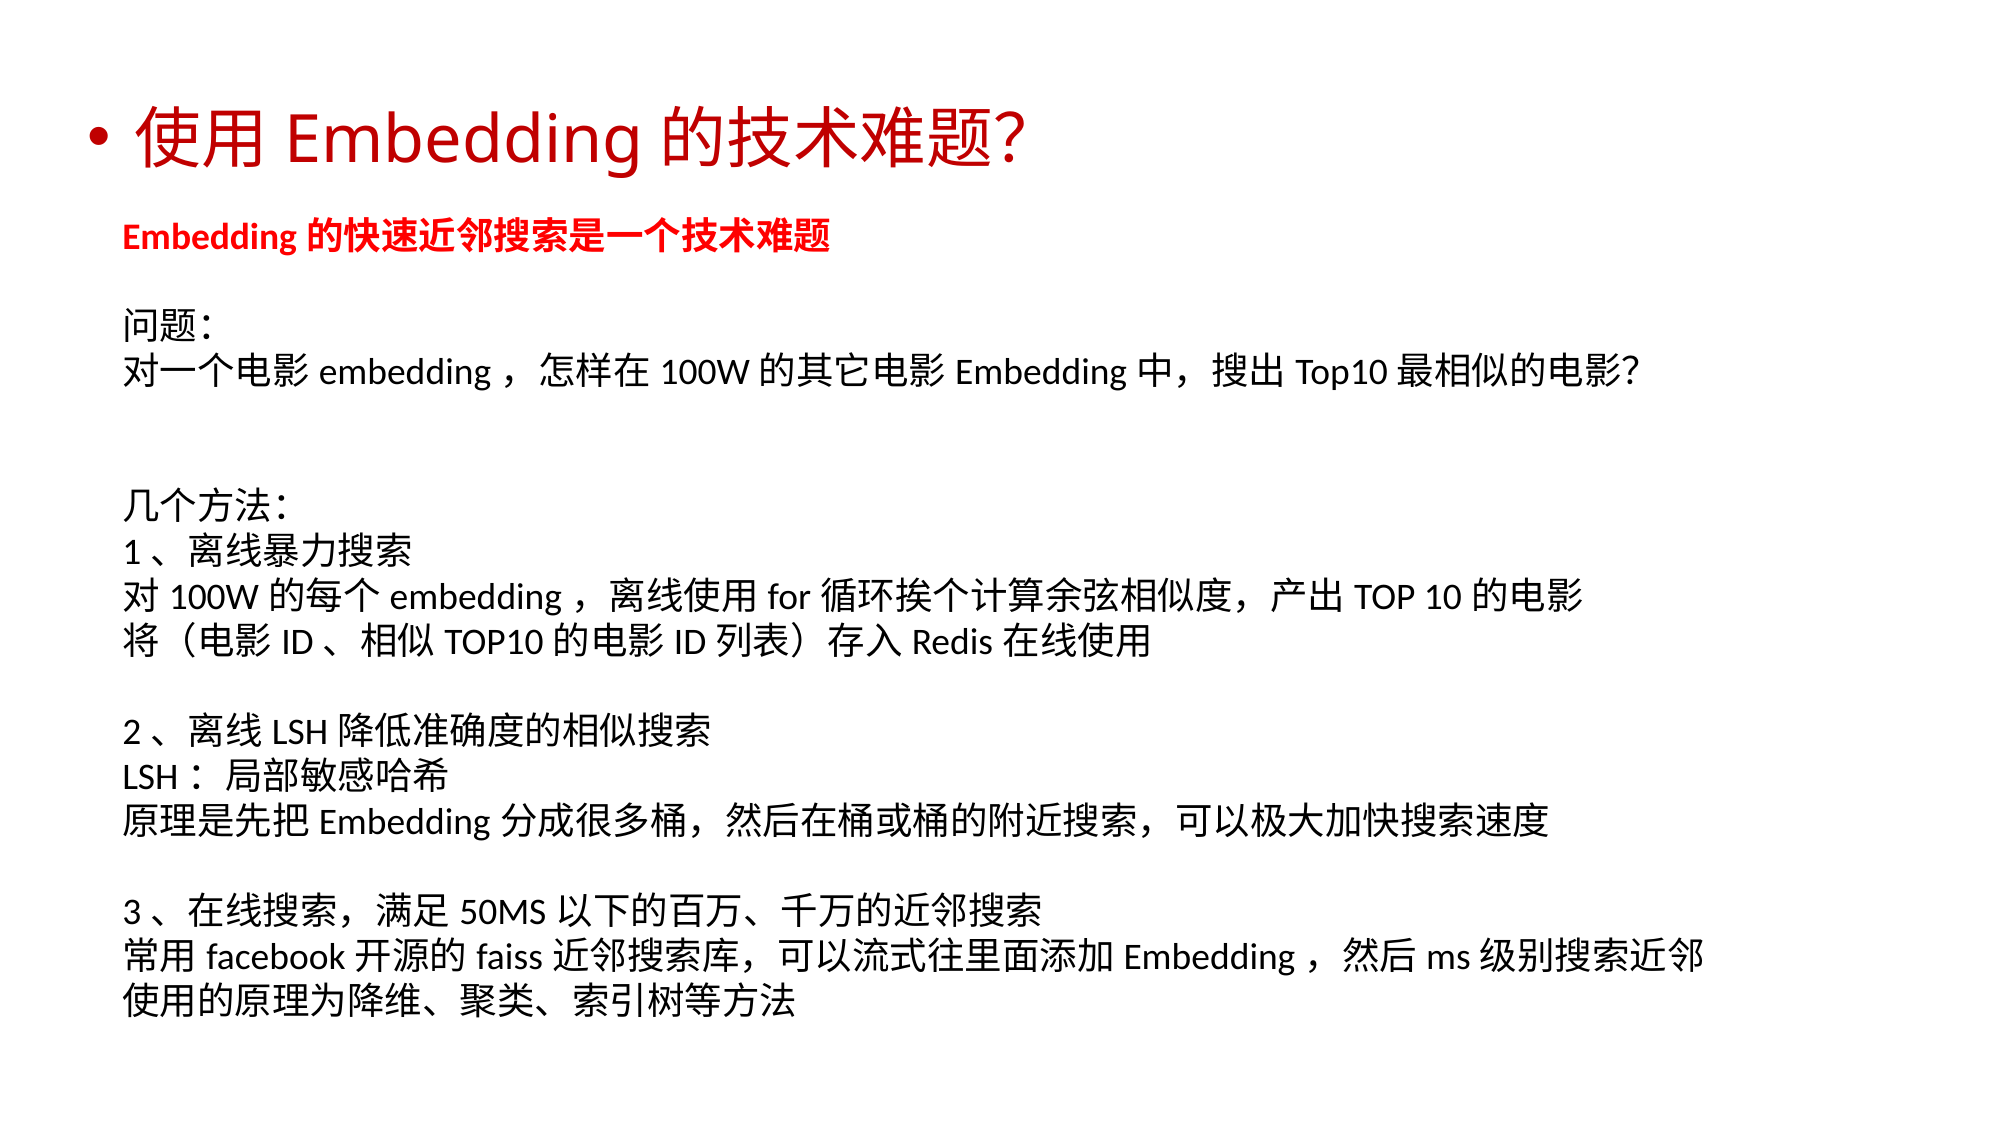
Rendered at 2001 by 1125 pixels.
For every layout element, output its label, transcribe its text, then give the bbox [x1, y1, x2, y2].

text_box Embedding的快速近邻搜索是一个技术难题 问题： 对一个电影embedding，怎样在100W的其它电影Embedding中，搜出Top10最相似的电影？ 几个方法： 1、离线暴力搜索 对100W的每个embedding，离线使用for循环挨个计算余弦相似度，产出TOP 10的电影 将（电影ID、相似TOP10的电影ID列表）存入Redis在线使用 2、离线LSH降低准确度的相似搜索 LSH：局部敏感哈希 原理是先把Embedding分成很多桶，然后在桶或桶的附近搜索，可以极大加快搜索速度 3、在线搜索，满足50MS以下的百万、千万的近邻搜索 常用facebook开源的faiss近邻搜索库，可以流式往里面添加Embedding，然后ms级别搜索近邻 使用的原理为降维、聚类、索引树等方法 [107, 204, 1720, 1030]
text_box 使用Embedding的技术难题？ [73, 48, 1076, 183]
